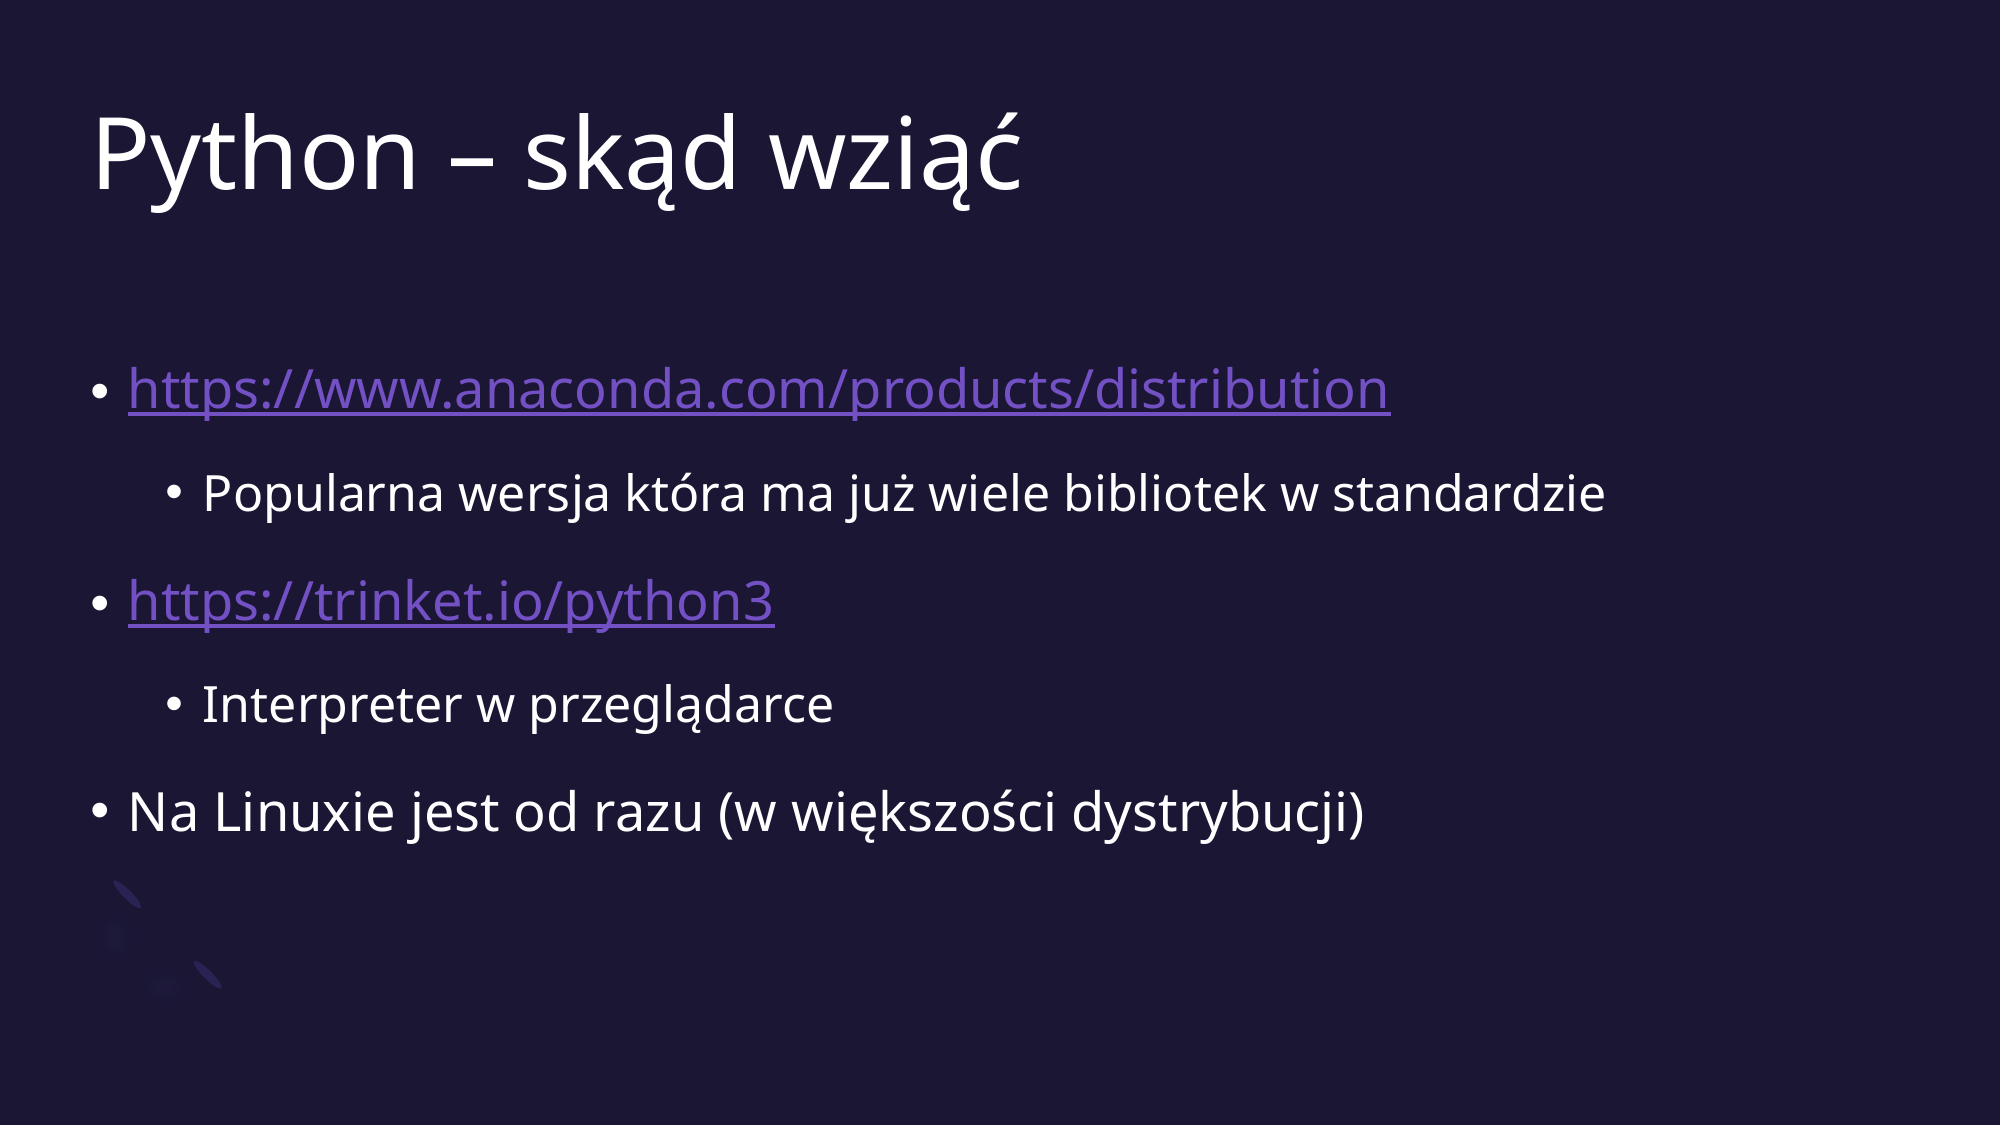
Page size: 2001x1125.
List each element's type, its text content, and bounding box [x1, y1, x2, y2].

list https://www.anaconda.com/products/distribution Popularna wersja która ma już wiele bibliotek w standardzie https://trinket.io/python3 Interpreter w przeglądarce Na Linuxie jest od razu (w większości dystrybucji) [90, 346, 1910, 1000]
title Python – skąd wziąć [90, 90, 1910, 309]
